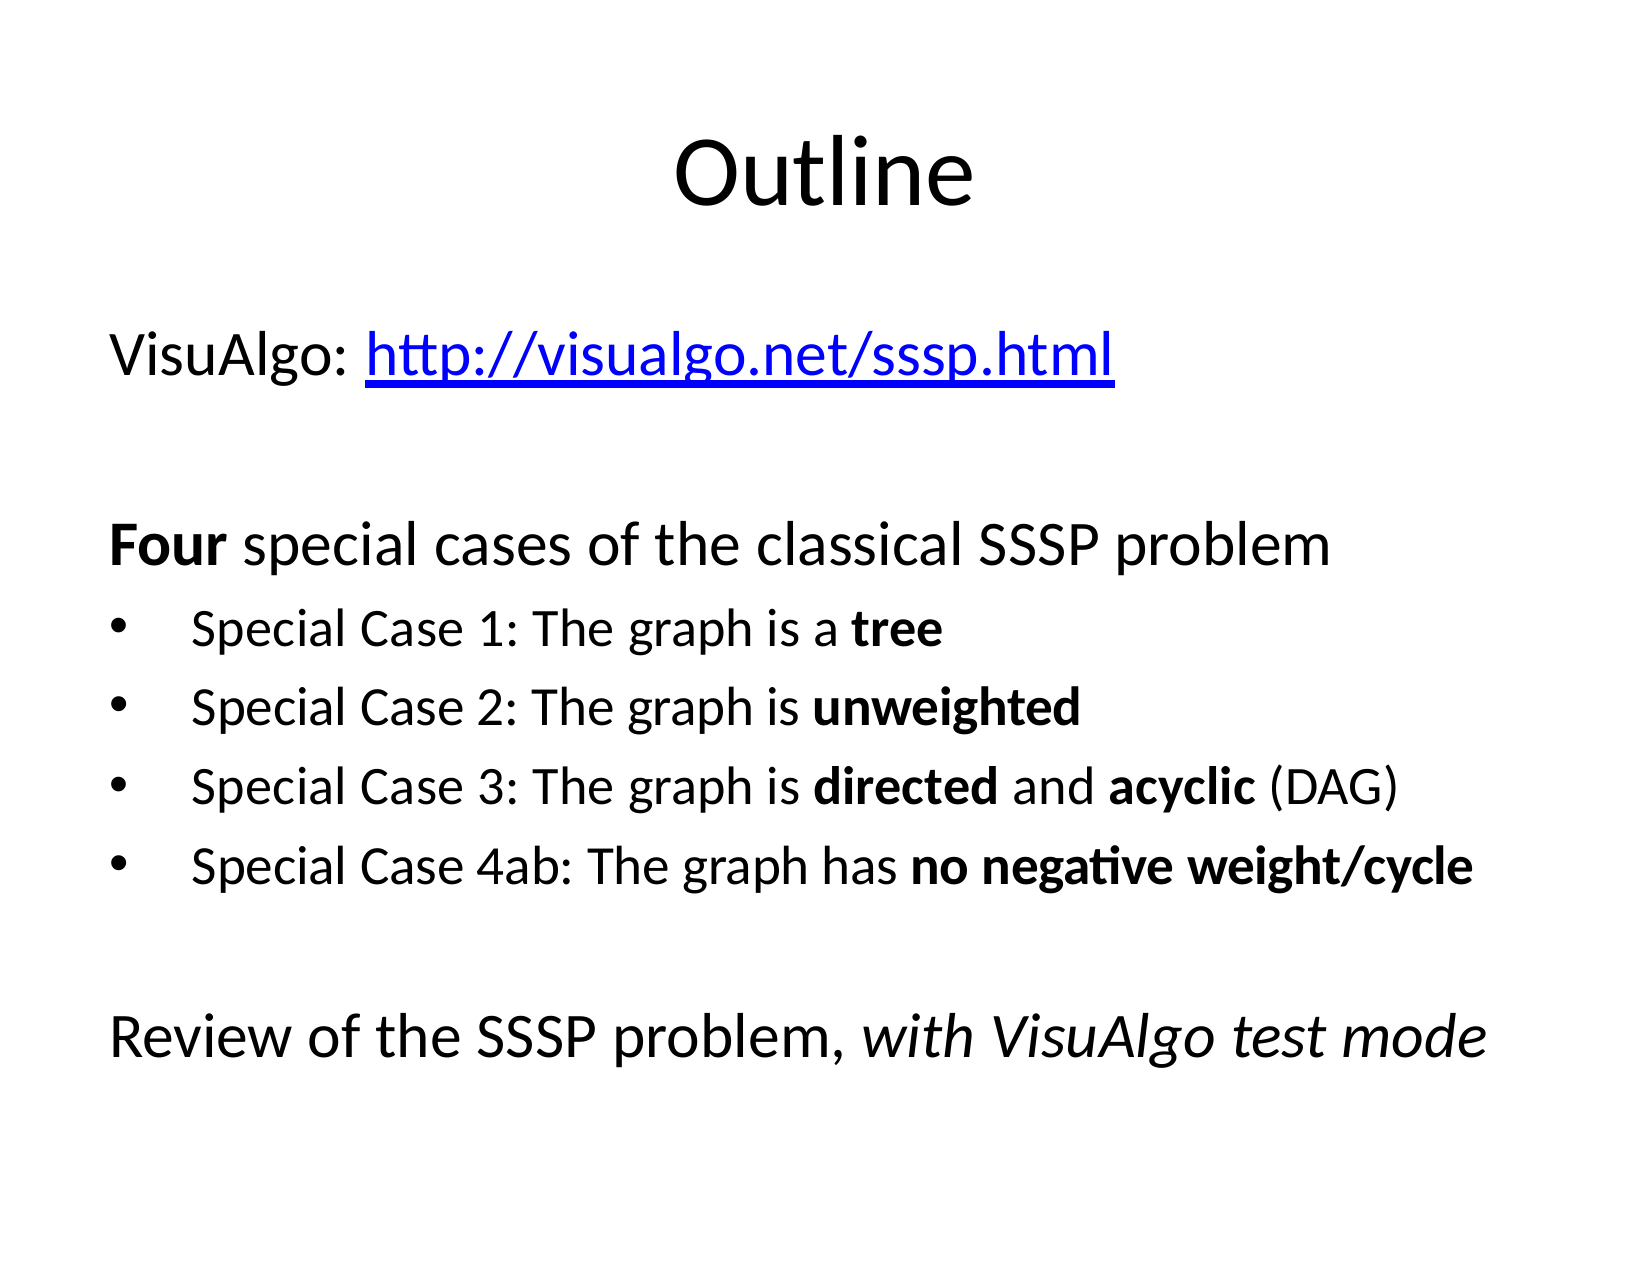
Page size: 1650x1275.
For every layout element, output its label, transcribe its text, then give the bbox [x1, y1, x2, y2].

title Outline [152, 47, 1498, 312]
text_box VisuAlgo: http://visualgo.net/sssp.html Four special cases of the classical SSSP problem Special Case 1: The graph is a tree Special Case 2: The graph is unweighted Special Case 3: The graph is directed and acyclic (DAG) Special Case 4ab: The graph has no negative weight/cycle Review of the SSSP problem, with VisuAlgo test mode [107, 312, 1499, 1071]
